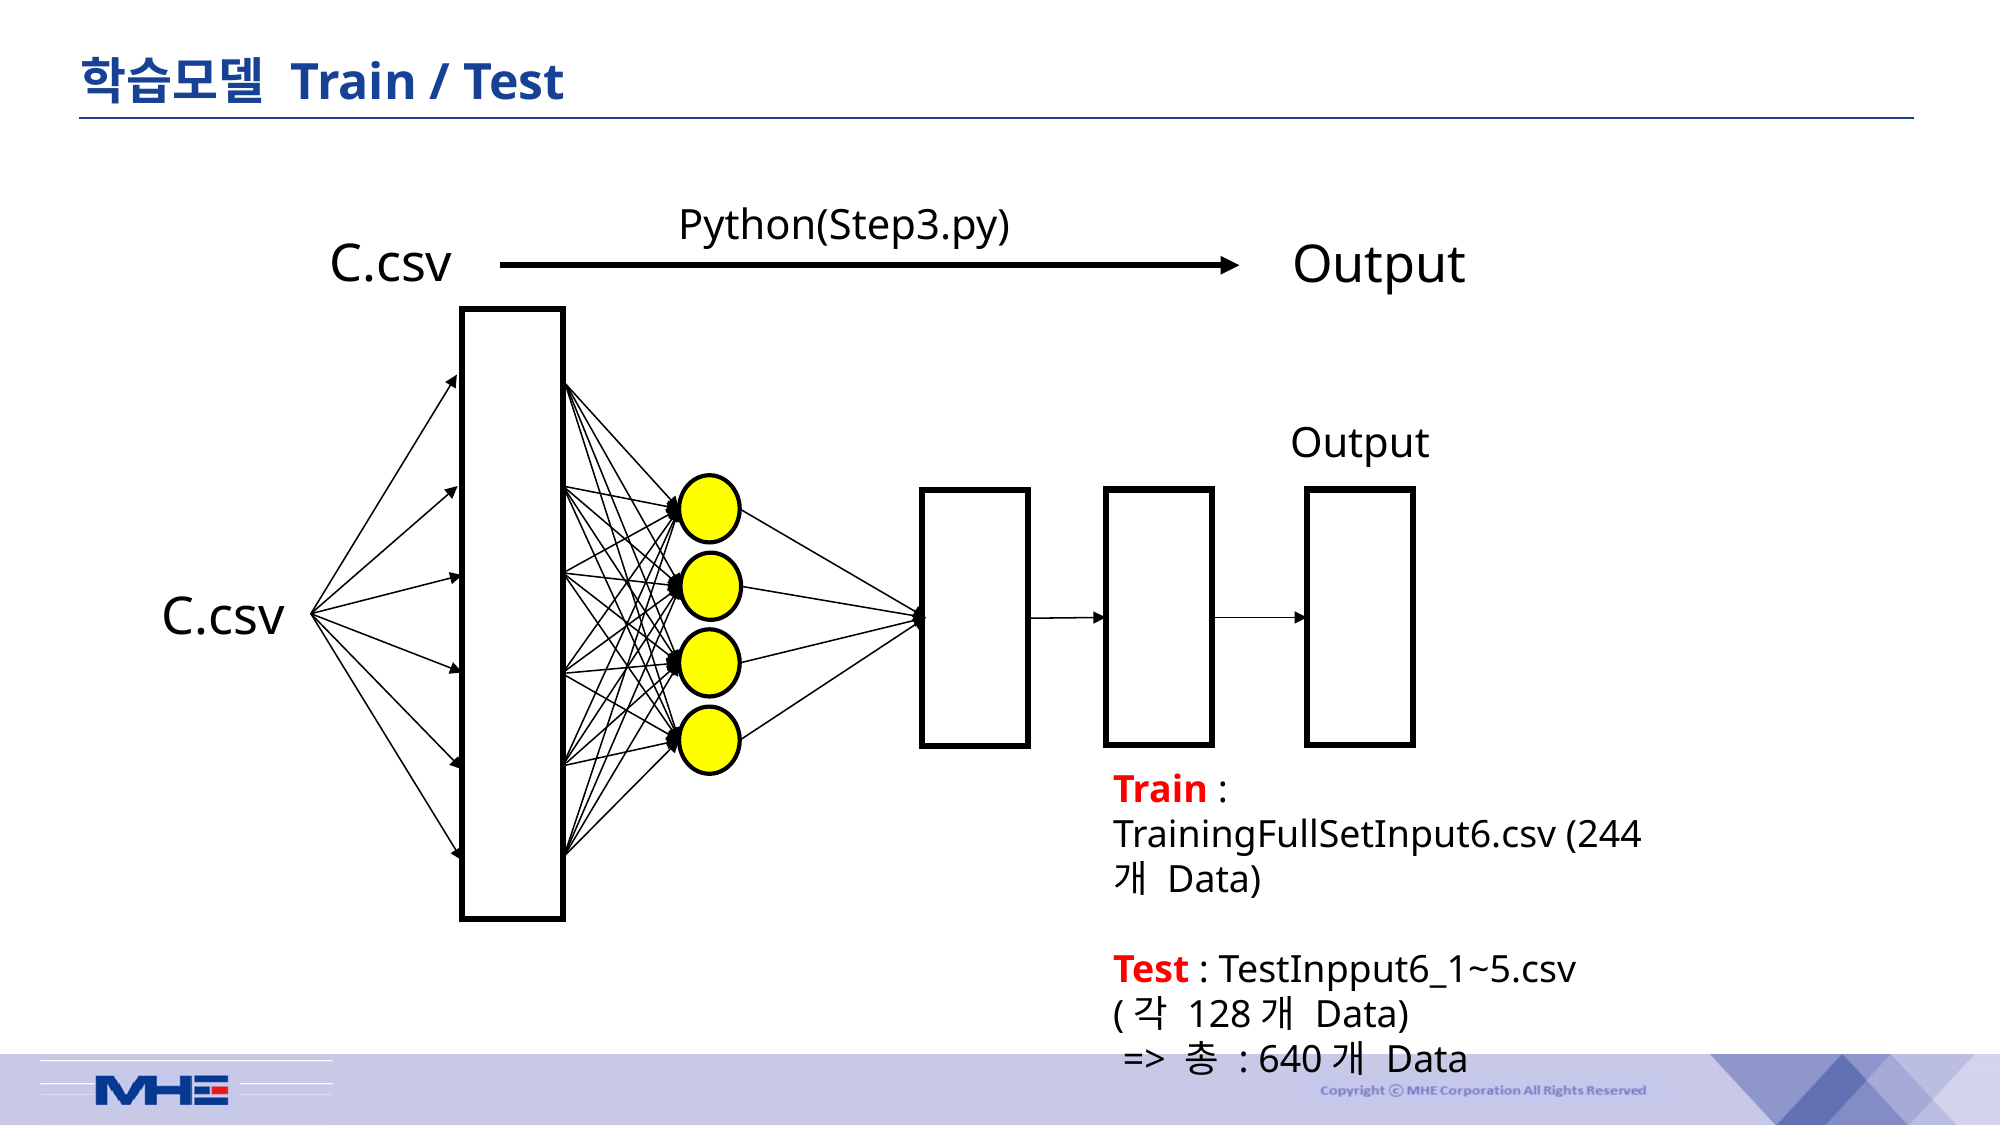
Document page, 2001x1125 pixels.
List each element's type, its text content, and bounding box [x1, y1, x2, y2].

text_box [687, 704, 741, 776]
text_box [310, 574, 463, 612]
text_box [687, 627, 734, 699]
text_box 학습모델 Train / Test [65, 42, 1885, 126]
text_box C.csv [147, 575, 304, 653]
text_box Train : TrainingFullSetInput6.csv (244개 Data) Test : TestInpput6_1~5.csv (각 128개 Data) => 총 : 640개 Data [1098, 757, 1671, 1088]
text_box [310, 374, 458, 485]
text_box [310, 485, 458, 574]
text_box [922, 490, 1029, 747]
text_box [563, 379, 680, 483]
text_box [1307, 489, 1414, 746]
text_box [462, 309, 563, 920]
text_box C.csv [314, 221, 479, 299]
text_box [310, 613, 463, 861]
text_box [563, 586, 681, 663]
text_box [739, 617, 927, 741]
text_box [740, 585, 927, 616]
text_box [739, 508, 927, 585]
text_box [687, 473, 742, 545]
picture [0, 1054, 2000, 1125]
text_box [1105, 489, 1213, 746]
text_box [687, 550, 734, 622]
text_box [563, 662, 680, 739]
text_box Output [1275, 408, 1446, 473]
text_box Python(Step3.py) [663, 190, 1041, 256]
text_box Output [1277, 223, 1497, 301]
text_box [563, 508, 680, 585]
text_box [562, 485, 680, 506]
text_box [563, 739, 680, 857]
